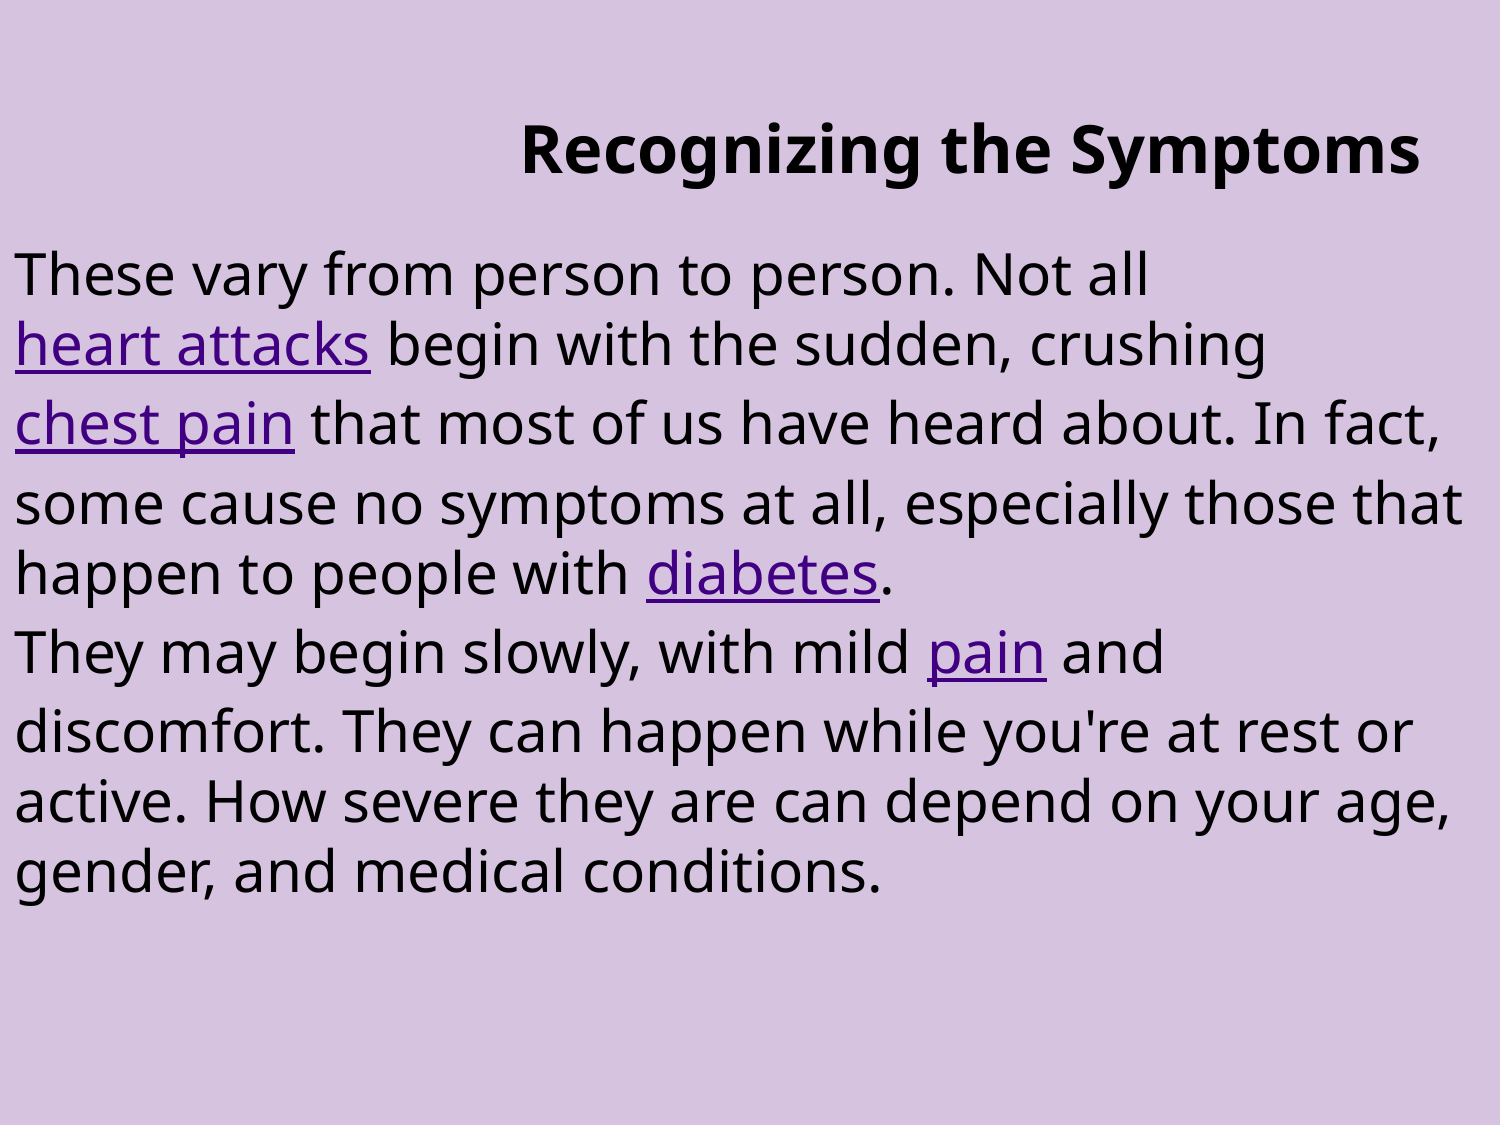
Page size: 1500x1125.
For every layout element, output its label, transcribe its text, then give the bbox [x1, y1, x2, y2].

text_box Recognizing the Symptoms These vary from person to person. Not all heart attacks begin with the sudden, crushing chest pain that most of us have heard about. In fact, some cause no symptoms at all, especially those that happen to people with diabetes. They may begin slowly, with mild pain and discomfort. They can happen while you're at rest or active. How severe they are can depend on your age, gender, and medical conditions. [0, 0, 1500, 912]
